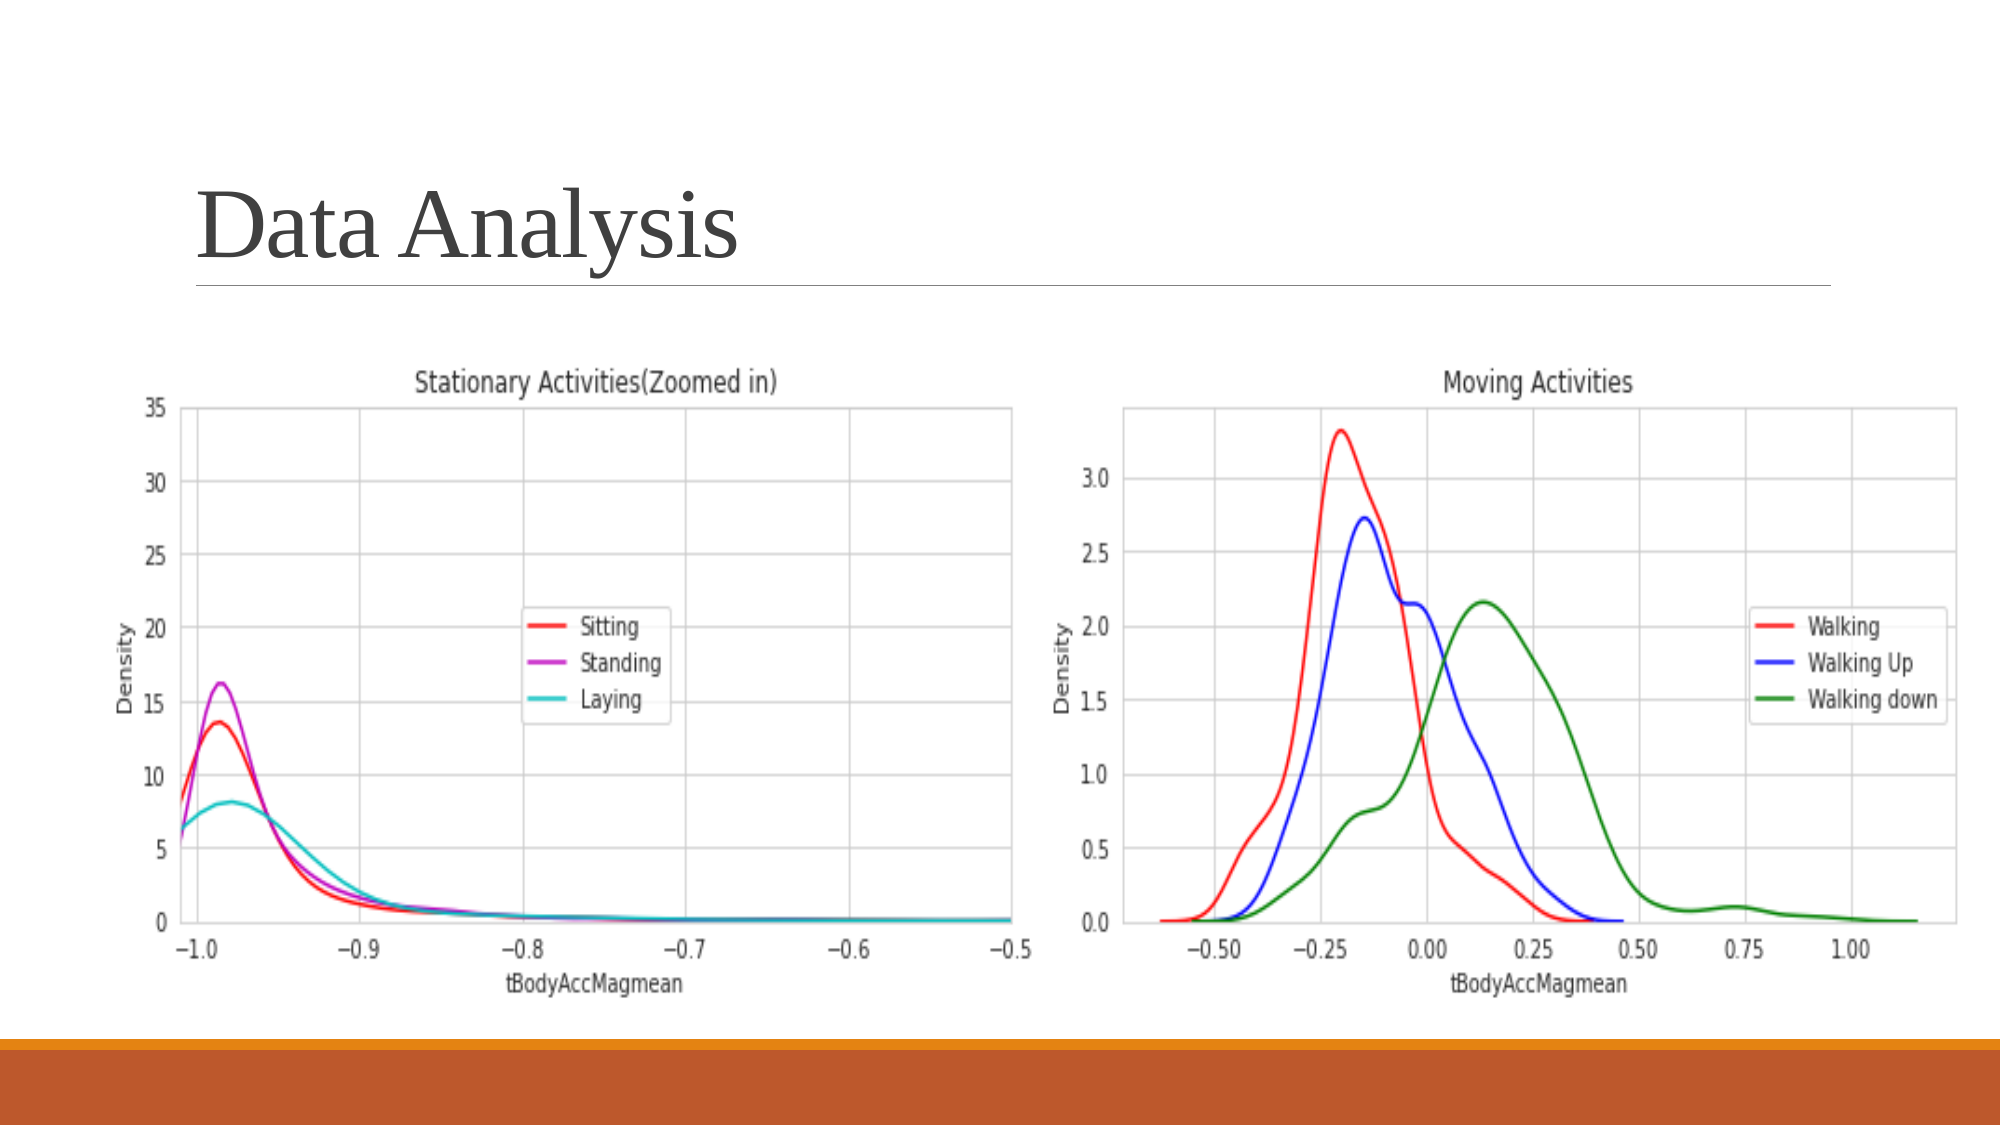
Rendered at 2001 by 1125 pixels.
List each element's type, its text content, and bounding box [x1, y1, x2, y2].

title Data Analysis [180, 47, 1830, 285]
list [104, 351, 1968, 1016]
